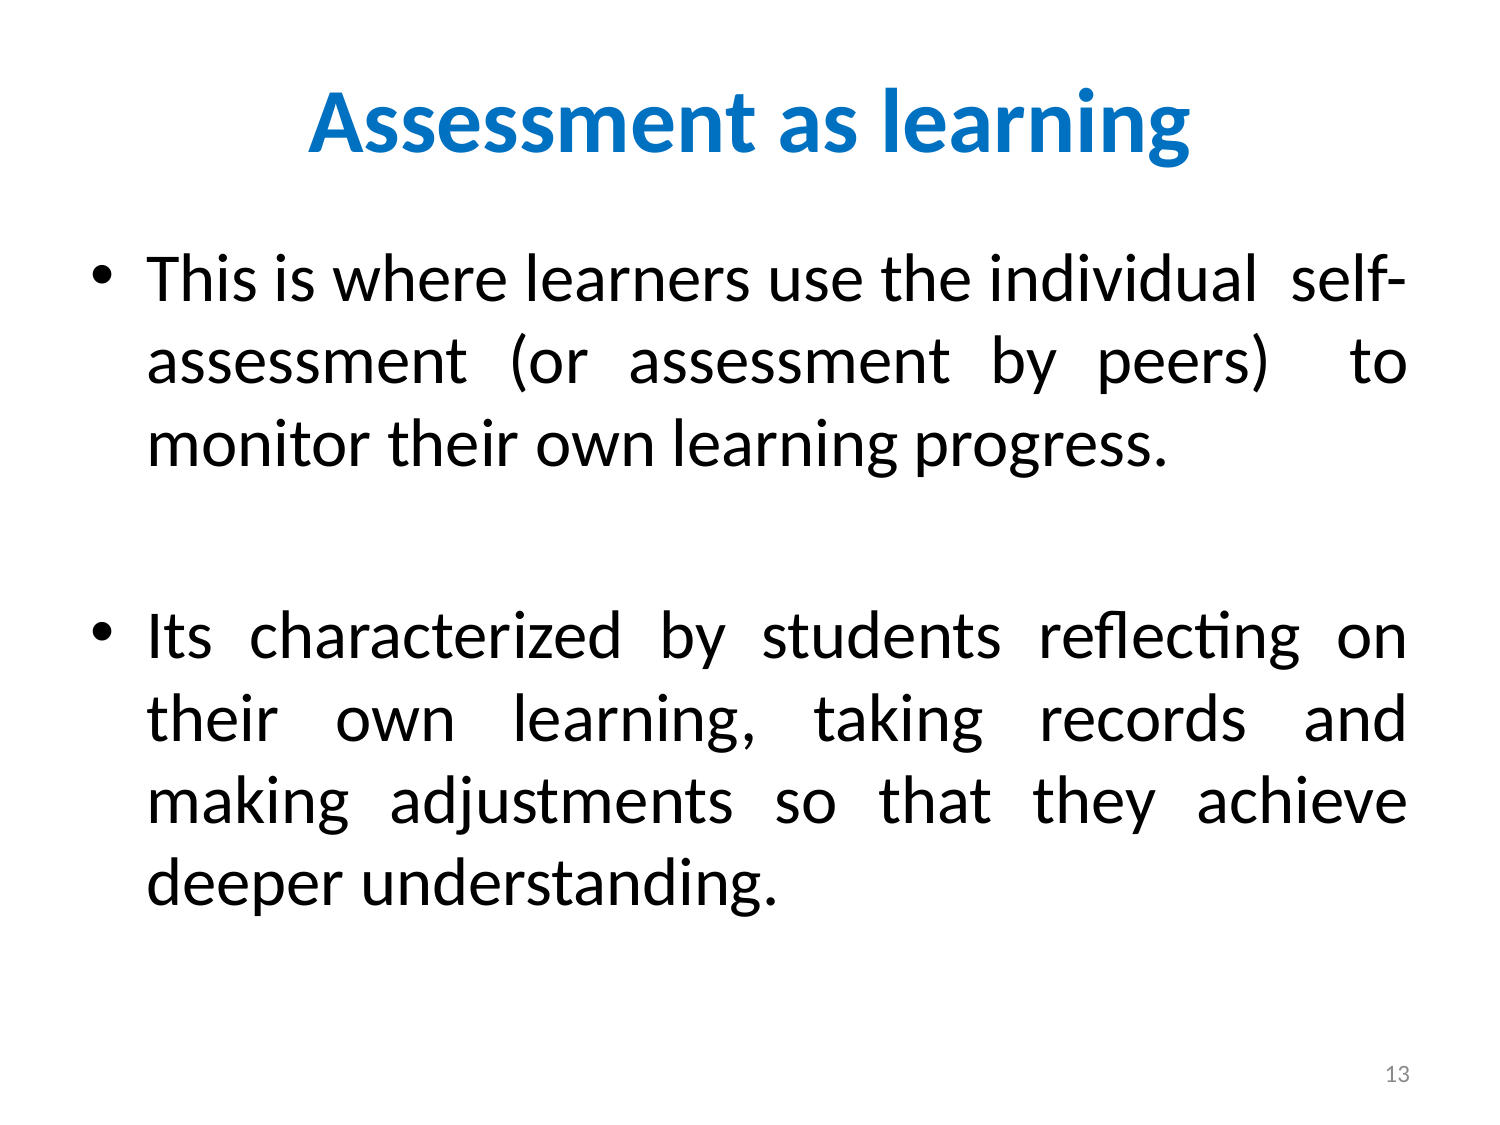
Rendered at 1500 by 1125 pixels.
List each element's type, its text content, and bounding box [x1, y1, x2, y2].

title Assessment as learning [75, 45, 1425, 188]
list This is where learners use the individual self-assessment (or assessment by peers) to monitor their own learning progress. Its characterized by students reflecting on their own learning, taking records and making adjustments so that they achieve deeper understanding. [75, 224, 1425, 1005]
slide_number 13 [1074, 1042, 1425, 1103]
